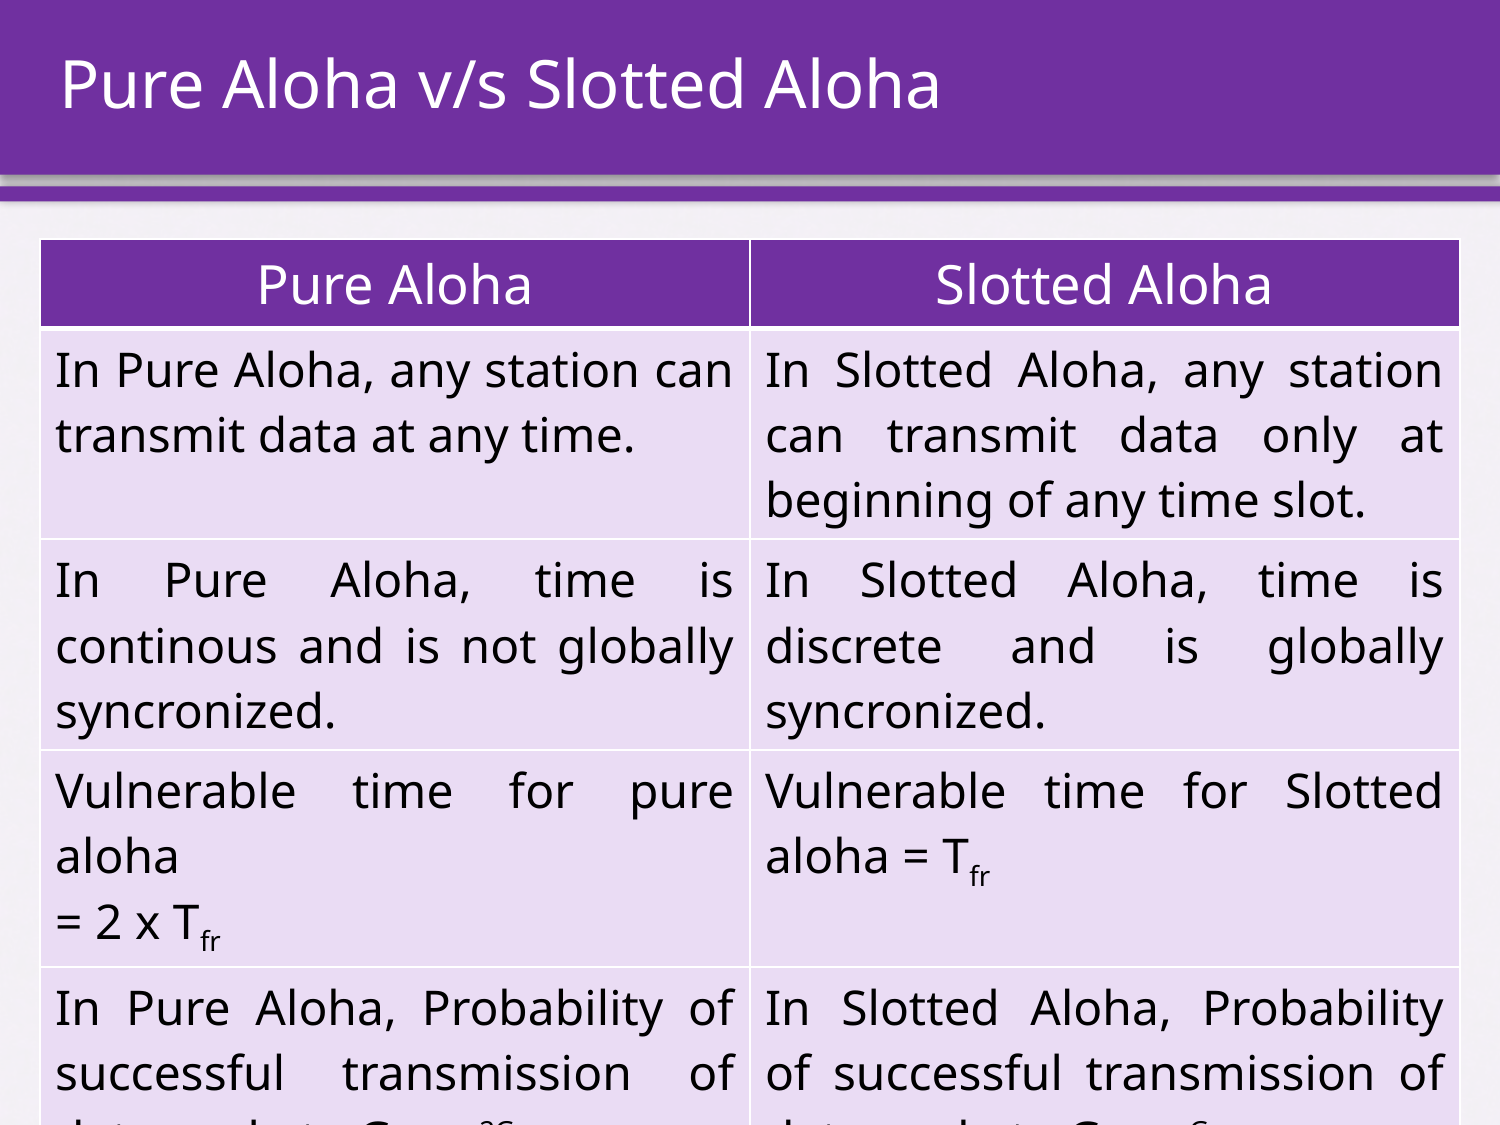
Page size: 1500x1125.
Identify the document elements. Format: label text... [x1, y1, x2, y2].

table_cell In Pure Aloha, Probability of successful transmission of data packet= G x e-2G [41, 968, 749, 1125]
table_cell Vulnerable time for pure aloha = 2 x Tfr [41, 751, 749, 966]
table_cell In Pure Aloha, any station can transmit data at any time. [41, 331, 749, 538]
table_header Pure Aloha [41, 240, 749, 326]
table_cell In Slotted Aloha, time is discrete and is globally syncronized. [751, 540, 1459, 749]
table_cell In Pure Aloha, time is continous and is not globally syncronized. [41, 540, 749, 749]
table_cell In Slotted Aloha, Probability of successful transmission of data packet= G x e-G [751, 968, 1459, 1125]
title Pure Aloha v/s Slotted Aloha [44, 0, 1464, 175]
table_cell Vulnerable time for Slotted aloha = Tfr [751, 751, 1459, 966]
table_cell In Slotted Aloha, any station can transmit data only at beginning of any time slot. [751, 331, 1459, 538]
table_header Slotted Aloha [751, 240, 1459, 326]
